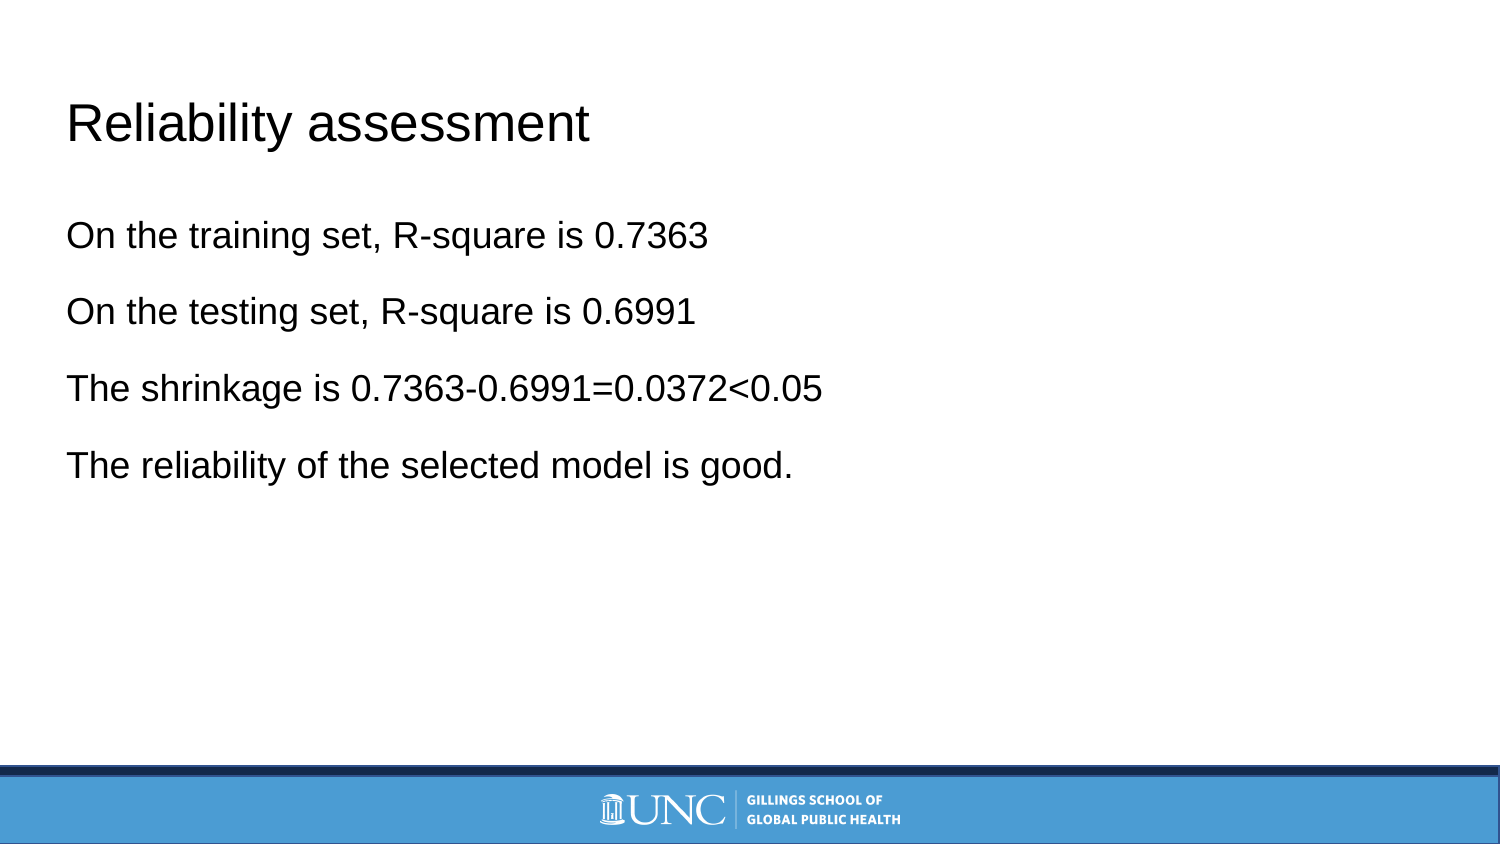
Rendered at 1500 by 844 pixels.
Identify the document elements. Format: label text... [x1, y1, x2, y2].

text_box [0, 777, 1499, 844]
text_box [0, 766, 1499, 777]
text_box Reliability assessment [51, 72, 1449, 167]
picture [600, 789, 900, 829]
text_box On the training set, R-square is 0.7363 On the testing set, R-square is 0.6991 The shrinkage is 0.7363-0.6991=0.0372<0.05 The reliability of the selected model is good. [51, 188, 1449, 750]
